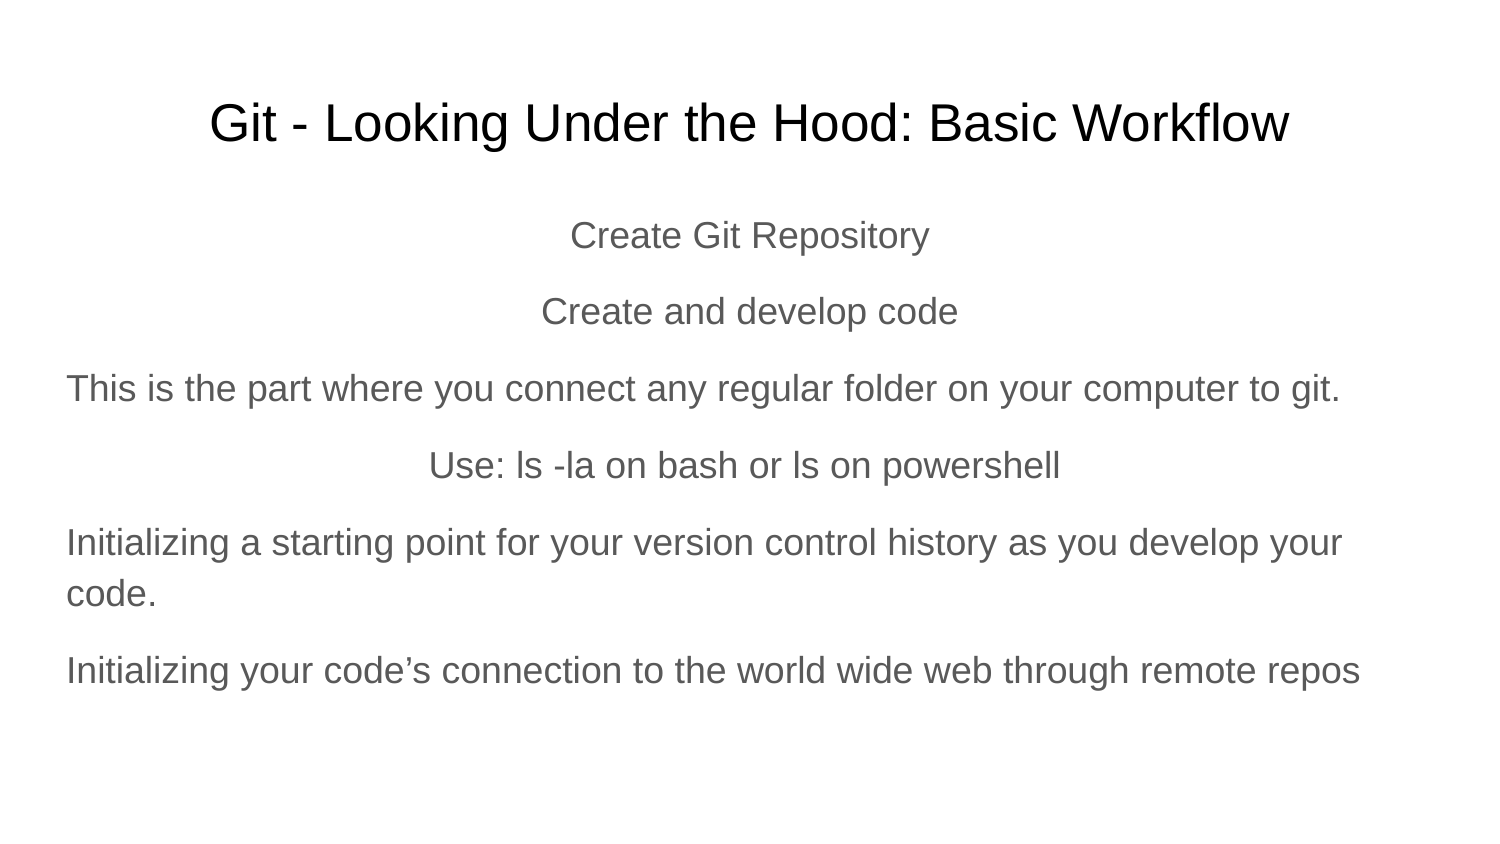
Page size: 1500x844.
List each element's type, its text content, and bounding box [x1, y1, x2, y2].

list Create Git Repository Create and develop code This is the part where you connect any regular folder on your computer to git. Use: ls -la on bash or ls on powershell Initializing a starting point for your version control history as you develop your code. Initializing your code’s connection to the world wide web through remote repos [51, 189, 1449, 750]
title Git - Looking Under the Hood: Basic Workflow [51, 72, 1449, 167]
